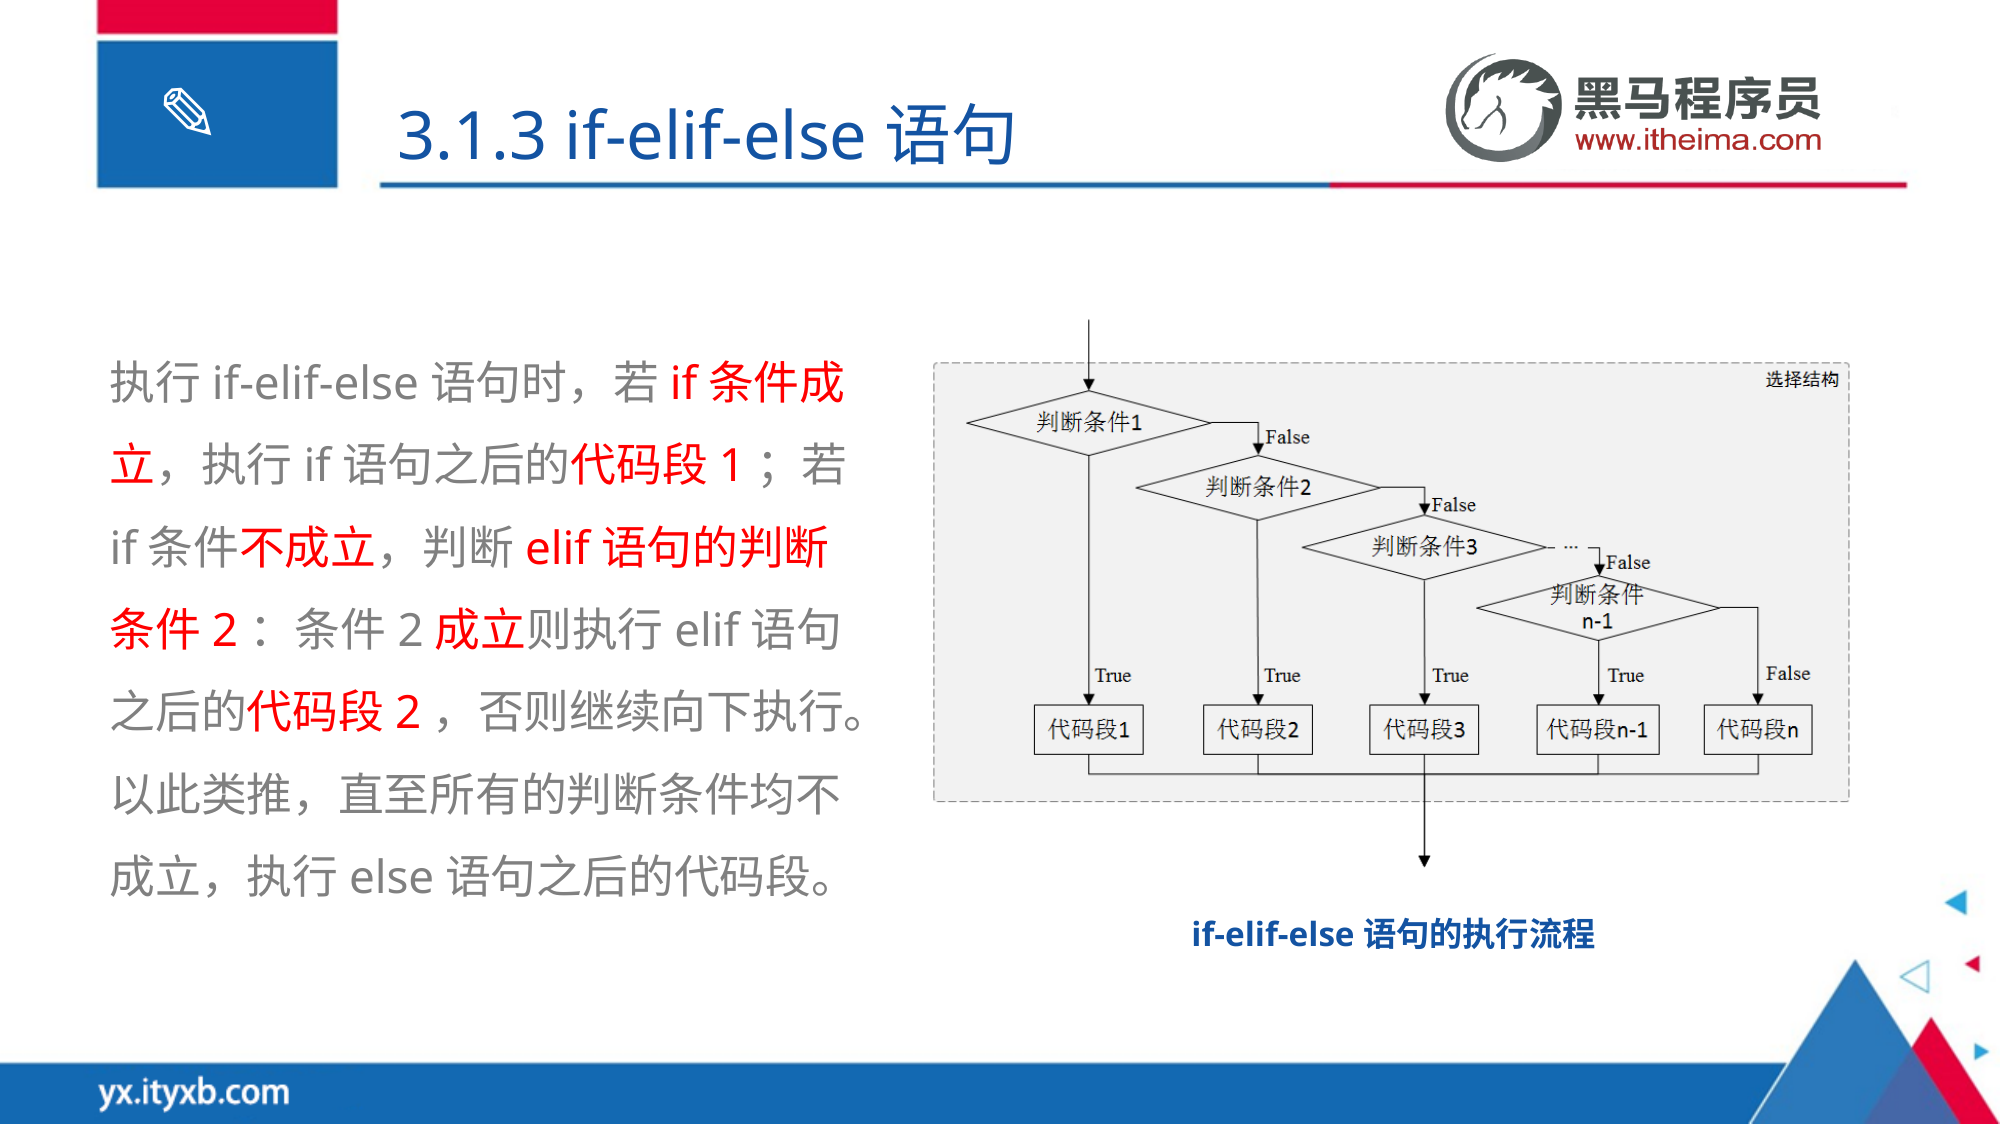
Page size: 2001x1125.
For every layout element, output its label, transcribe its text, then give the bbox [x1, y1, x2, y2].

text_box 3.1.3 if-elif-else语句 [382, 94, 1754, 182]
text_box 执行if-elif-else语句时，若if条件成立，执行if语句之后的代码段1；若if条件不成立，判断elif语句的判断条件2：条件2成立则执行elif语句之后的代码段2，否则继续向下执行。以此类推，直至所有的判断条件均不成立，执行else语句之后的代码段。 [94, 318, 883, 911]
text_box if-elif-else语句的执行流程 [1176, 886, 1611, 961]
picture [0, 0, 2000, 1124]
